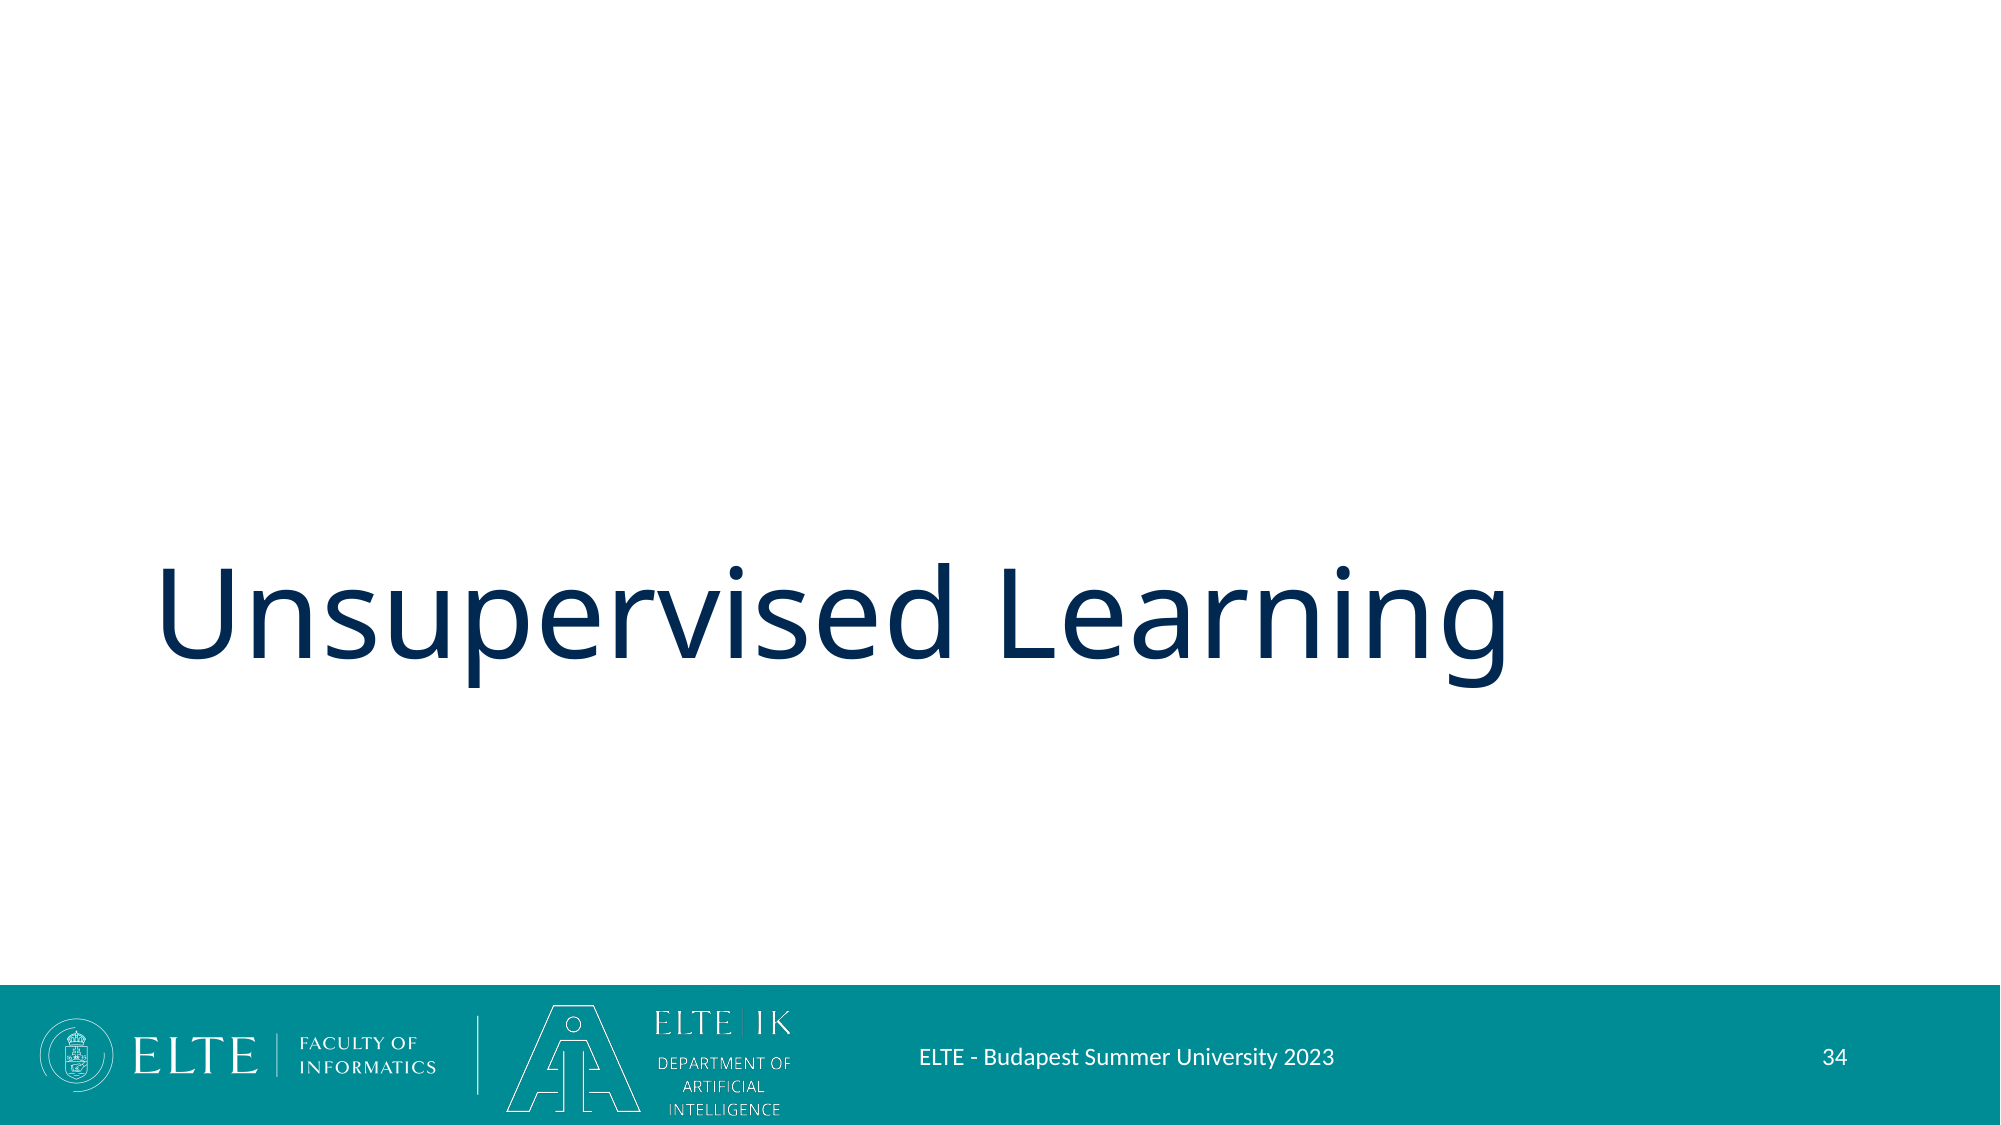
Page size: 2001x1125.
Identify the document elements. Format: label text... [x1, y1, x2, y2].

title Unsupervised Learning [137, 225, 1863, 693]
picture [0, 985, 2000, 1125]
slide_number 34 [1563, 1026, 1863, 1085]
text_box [504, 990, 790, 1120]
footer ELTE - Budapest Summer University 2023 [790, 1025, 1465, 1085]
